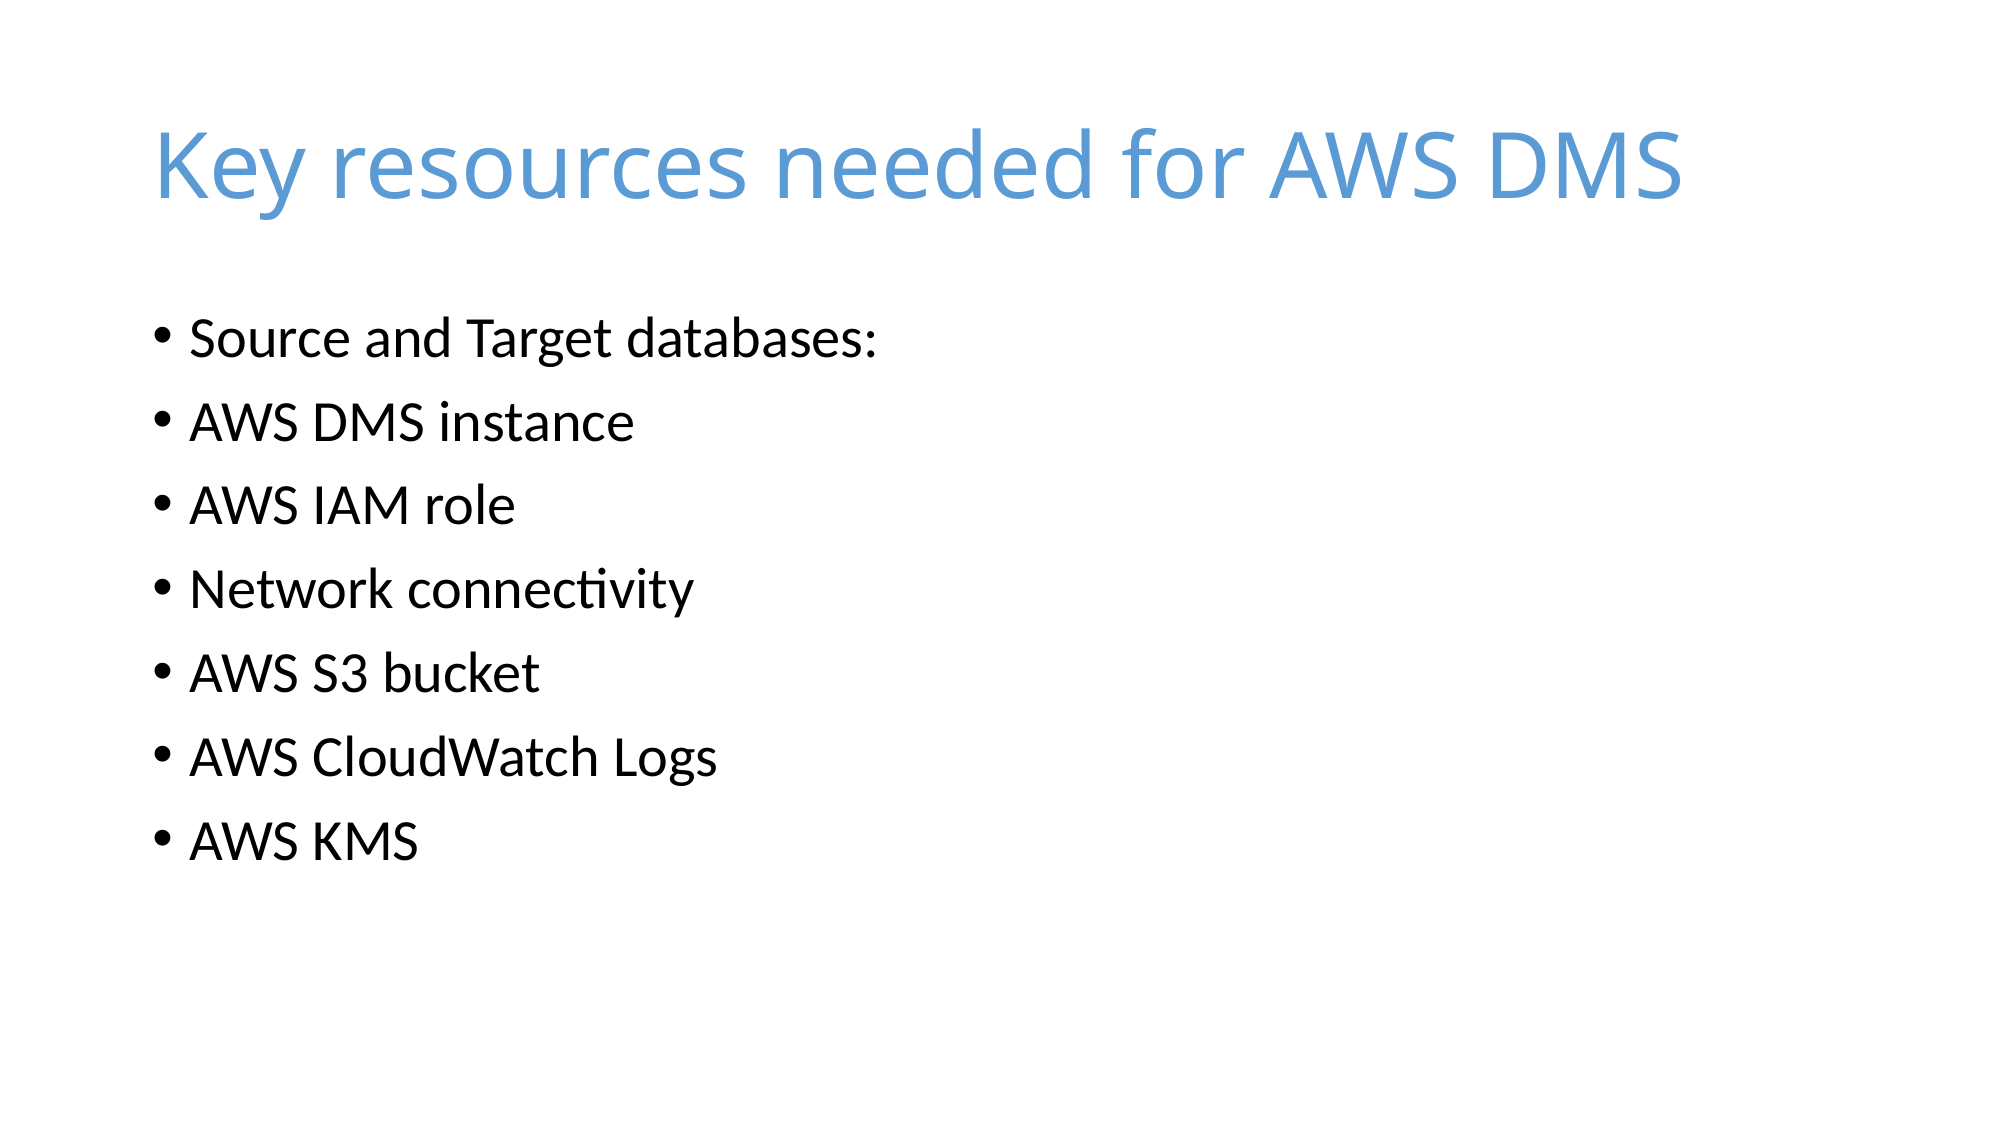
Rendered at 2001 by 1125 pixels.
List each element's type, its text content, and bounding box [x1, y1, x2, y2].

title Key resources needed for AWS DMS [137, 59, 1863, 278]
list Source and Target databases: AWS DMS instance AWS IAM role Network connectivity AWS S3 bucket AWS CloudWatch Logs AWS KMS [137, 299, 1863, 1014]
